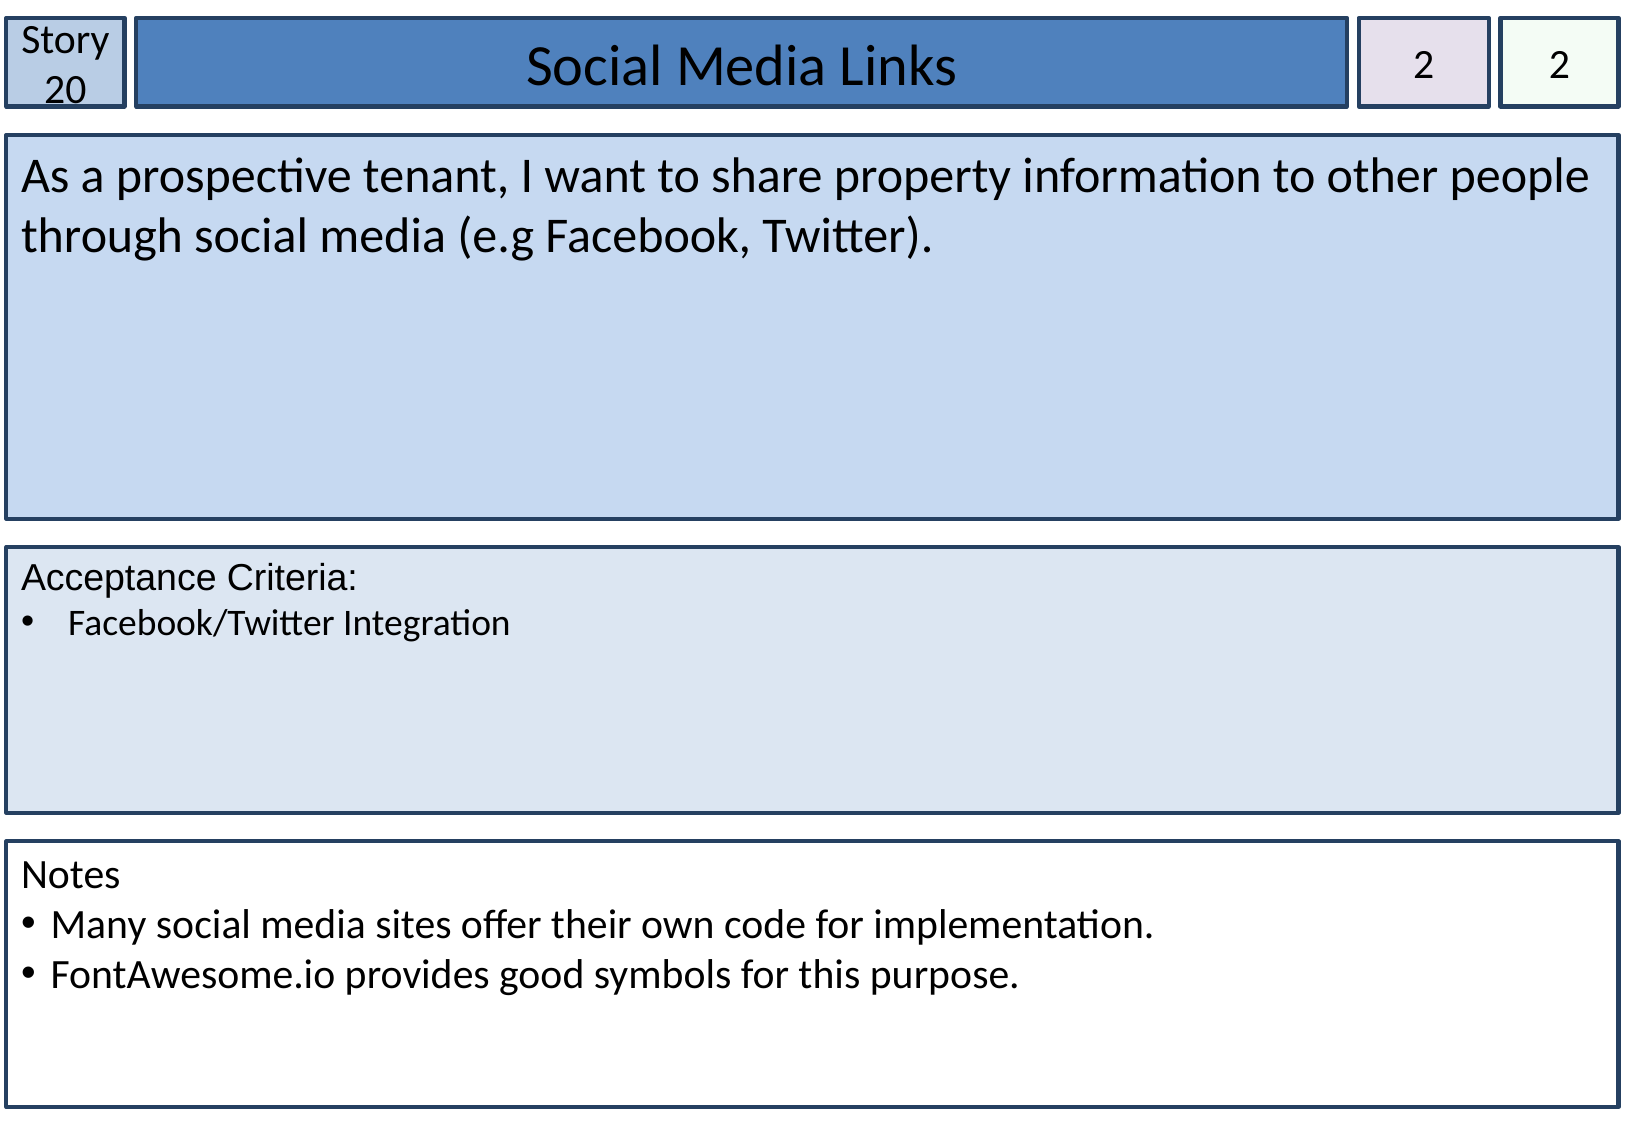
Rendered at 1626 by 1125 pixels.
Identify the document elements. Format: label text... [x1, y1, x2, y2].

text_box Notes Many social media sites offer their own code for implementation. FontAwesome.io provides good symbols for this purpose. [4, 839, 1621, 1109]
text_box Social Media Links [134, 16, 1349, 109]
text_box Acceptance Criteria: Facebook/Twitter Integration [4, 545, 1621, 815]
text_box Story 20 [4, 16, 127, 109]
text_box 2 [1357, 16, 1491, 109]
text_box As a prospective tenant, I want to share property information to other people through social media (e.g Facebook, Twitter). [4, 133, 1621, 521]
text_box 2 [1498, 16, 1621, 109]
